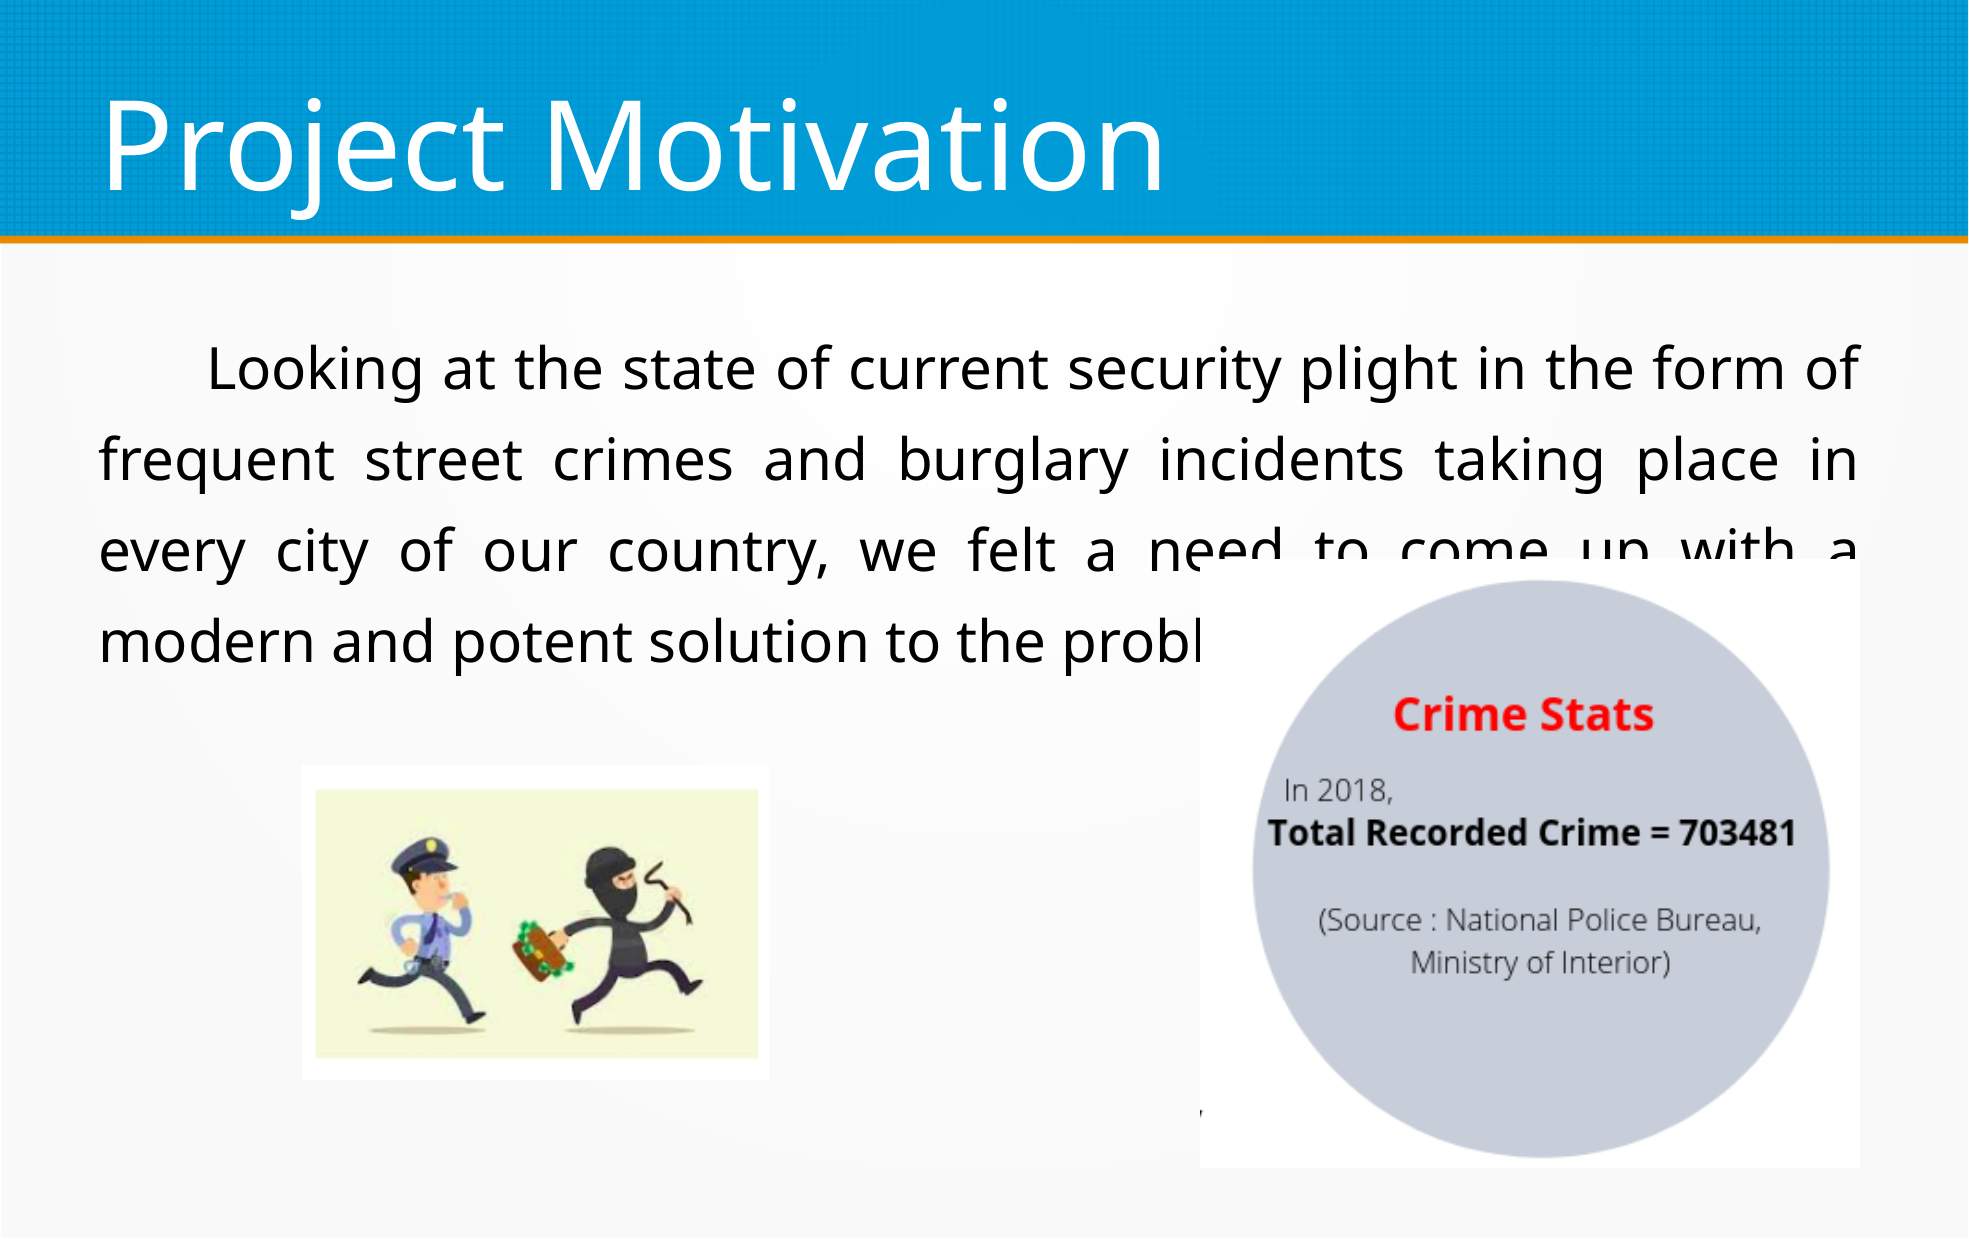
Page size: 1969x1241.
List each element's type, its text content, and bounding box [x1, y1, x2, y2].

picture [0, 236, 1969, 1241]
title Project Motivation [98, 19, 1870, 227]
text_box [479, 348, 492, 414]
list Looking at the state of current security plight in the form of frequent street crimes and burglary incidents taking place in every city of our country, we felt a need to come up with a modern and potent solution to the problem. [98, 315, 1860, 1080]
